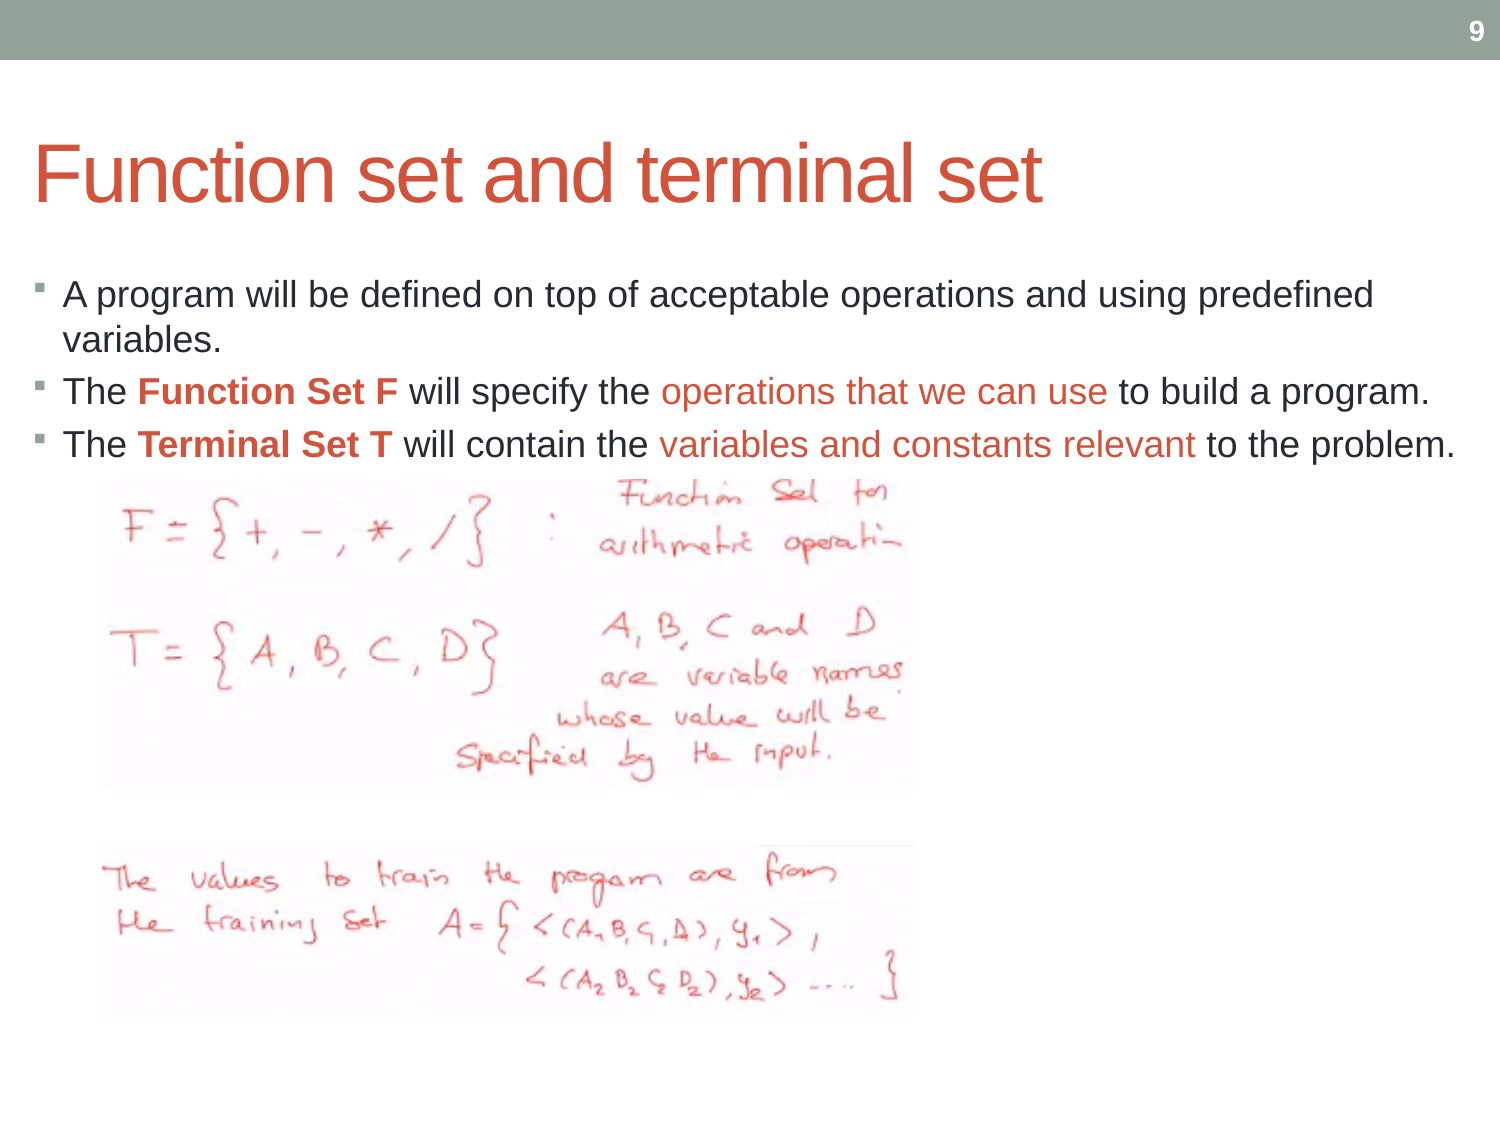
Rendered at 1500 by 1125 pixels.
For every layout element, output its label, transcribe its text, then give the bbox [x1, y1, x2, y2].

slide_number 9 [1325, 3, 1500, 57]
picture [99, 845, 916, 1018]
picture [99, 479, 916, 790]
title Function set and terminal set [17, 87, 1483, 250]
list A program will be defined on top of acceptable operations and using predefined variables. The Function Set F will specify the operations that we can use to build a program. The Terminal Set T will contain the variables and constants relevant to the problem. [17, 262, 1483, 1125]
